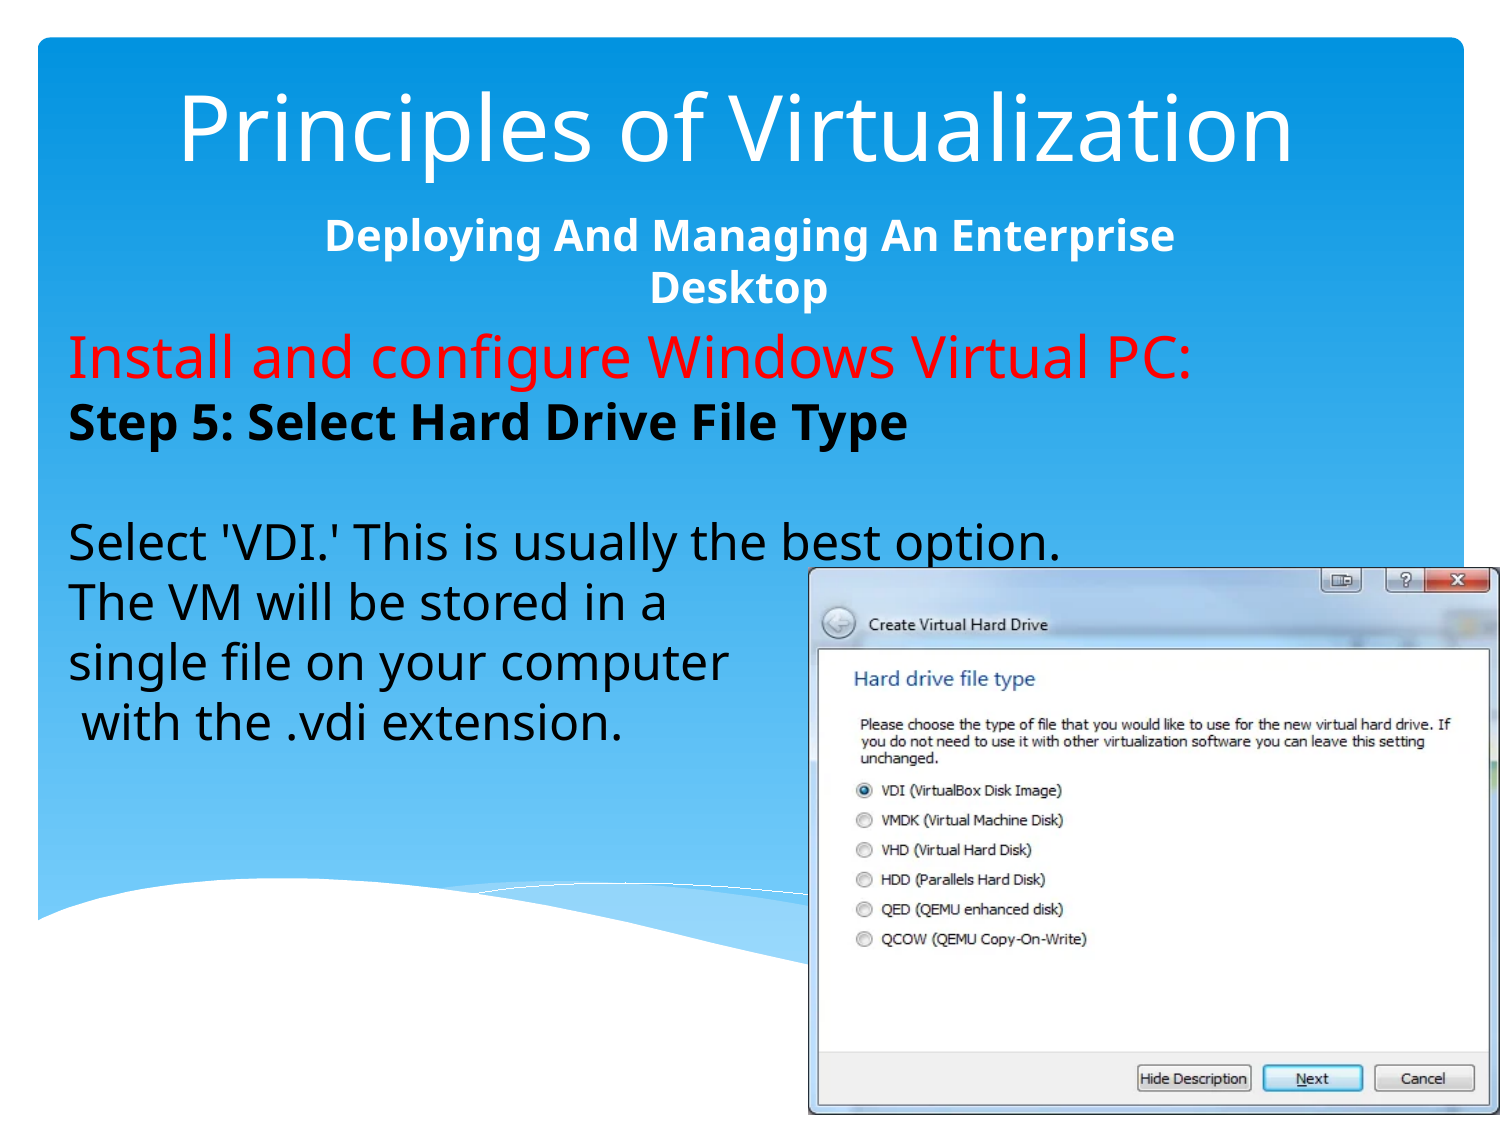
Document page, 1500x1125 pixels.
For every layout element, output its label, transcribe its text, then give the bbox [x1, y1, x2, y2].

title Principles of Virtualization [99, 50, 1375, 188]
picture [808, 567, 1500, 1115]
text_box Install and configure Windows Virtual PC: Step 5: Select Hard Drive File Type Select 'VDI.' This is usually the best option. The VM will be stored in a single file on your computer with the .vdi extension. [53, 312, 1467, 818]
subtitle Deploying And Managing An Enterprise Desktop [225, 200, 1275, 312]
